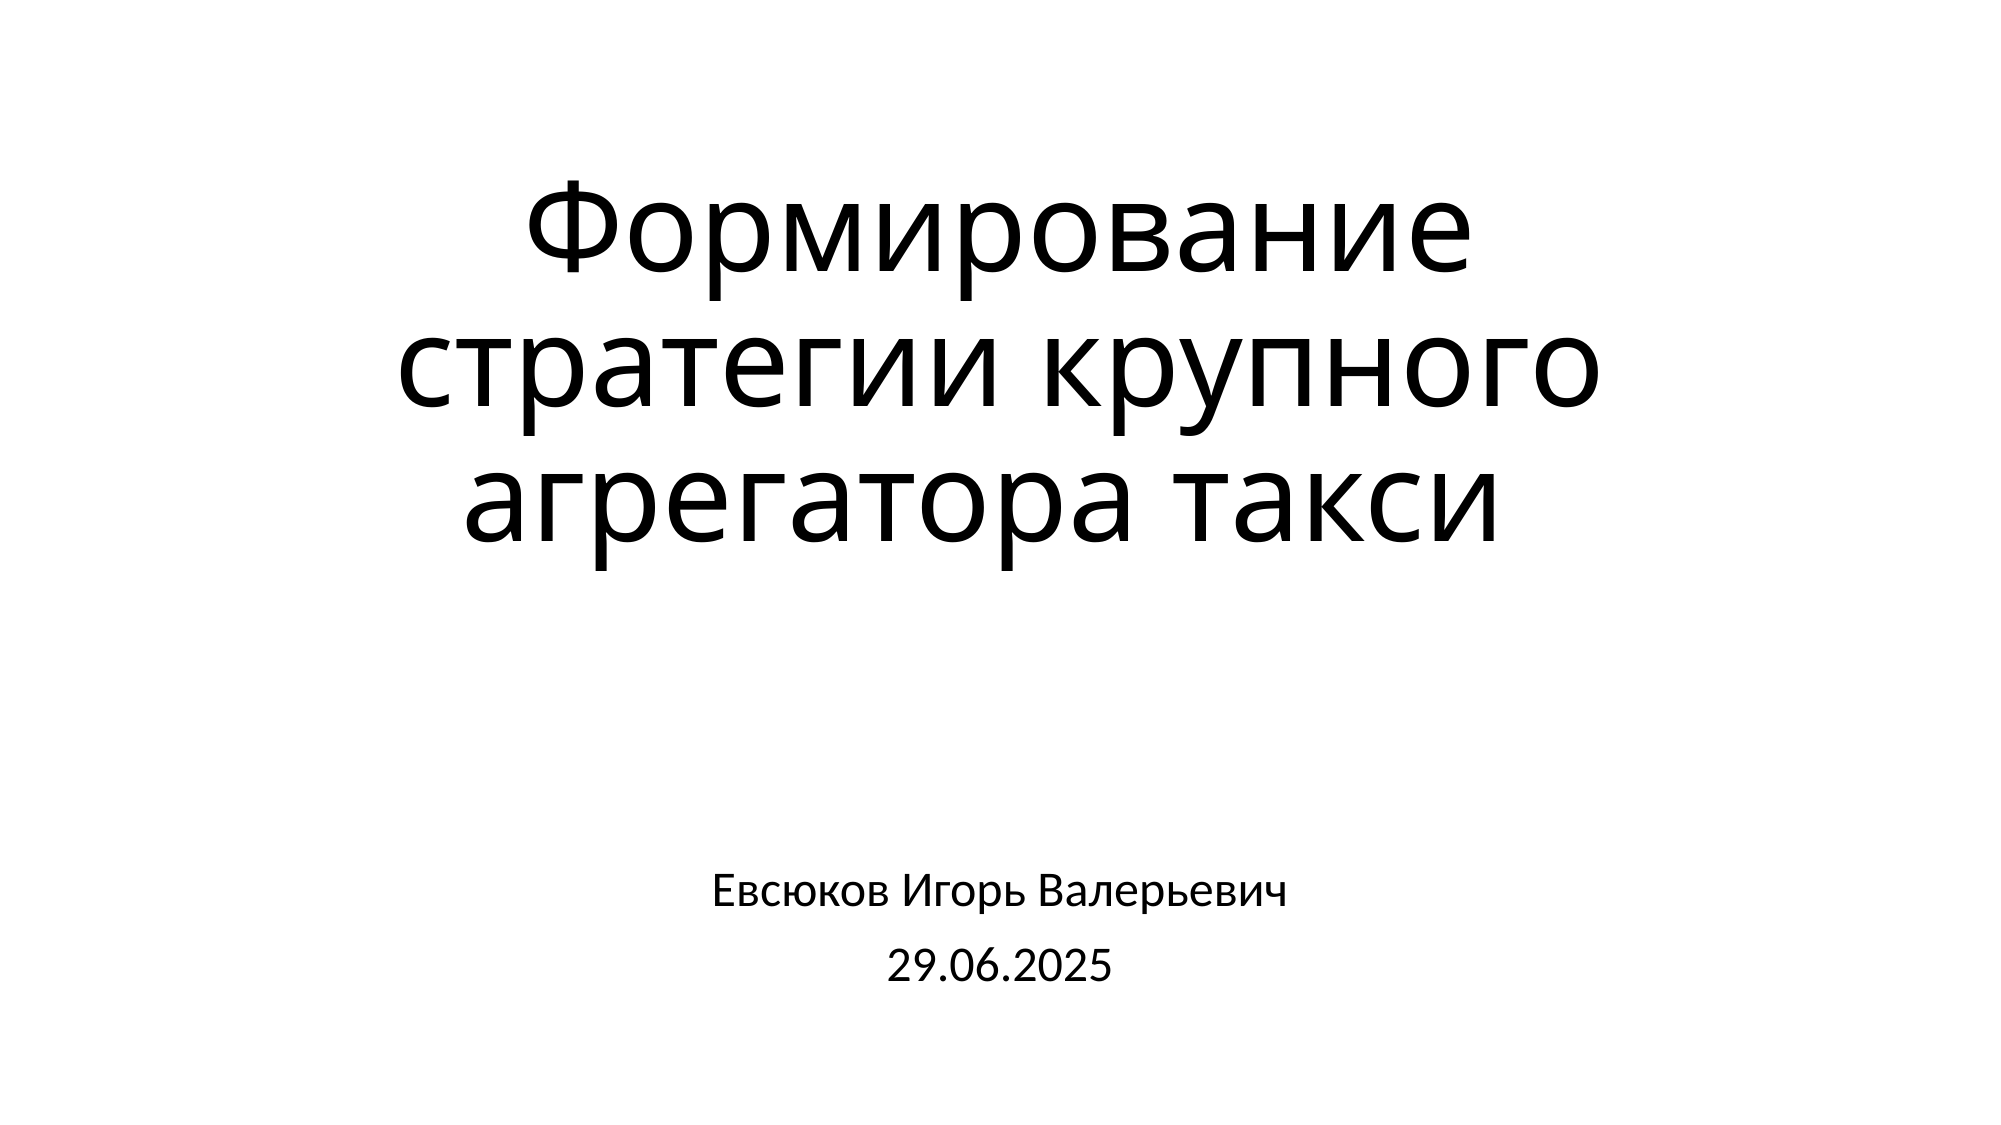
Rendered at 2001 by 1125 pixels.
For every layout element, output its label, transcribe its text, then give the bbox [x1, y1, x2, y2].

title Формирование стратегии крупного агрегатора такси [249, 184, 1750, 576]
subtitle Евсюков Игорь Валерьевич 29.06.2025 [249, 855, 1750, 1011]
